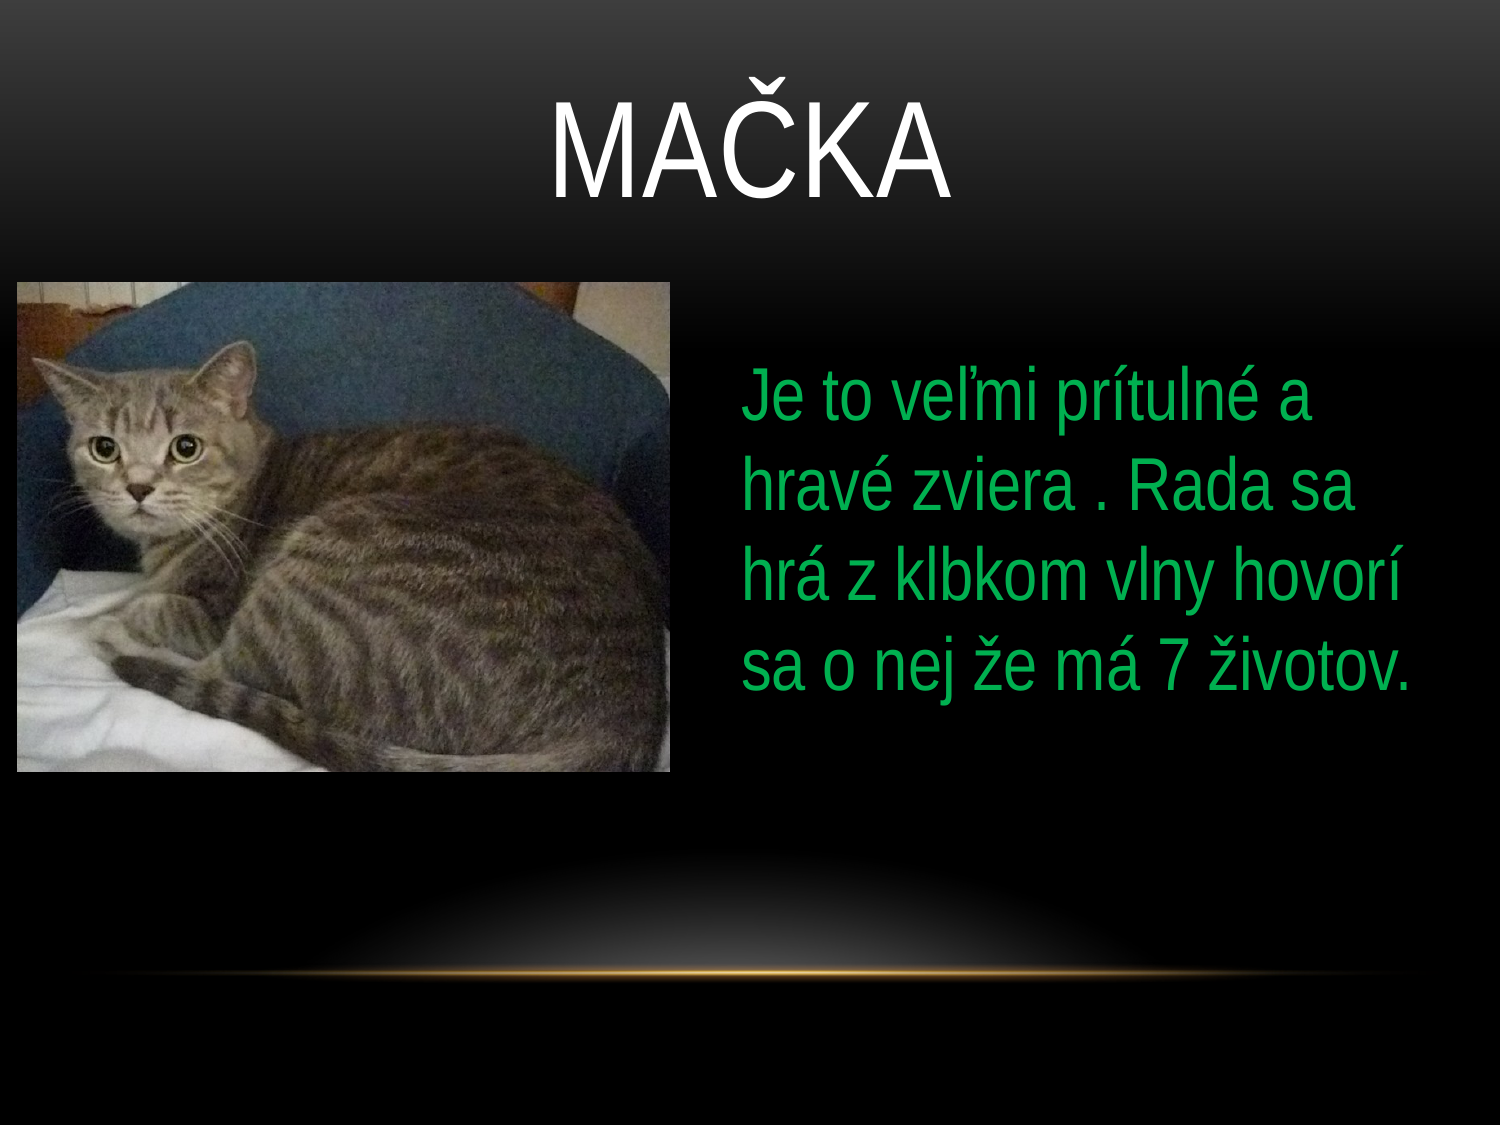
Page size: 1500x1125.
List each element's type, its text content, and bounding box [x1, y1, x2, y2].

title Mačka [99, 45, 1400, 233]
picture [0, 0, 1500, 1125]
text_box Je to veľmi prítulné a hravé zviera . Rada sa hrá z klbkom vlny hovorí sa o nej že má 7 životov. [726, 338, 1459, 713]
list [17, 282, 670, 772]
